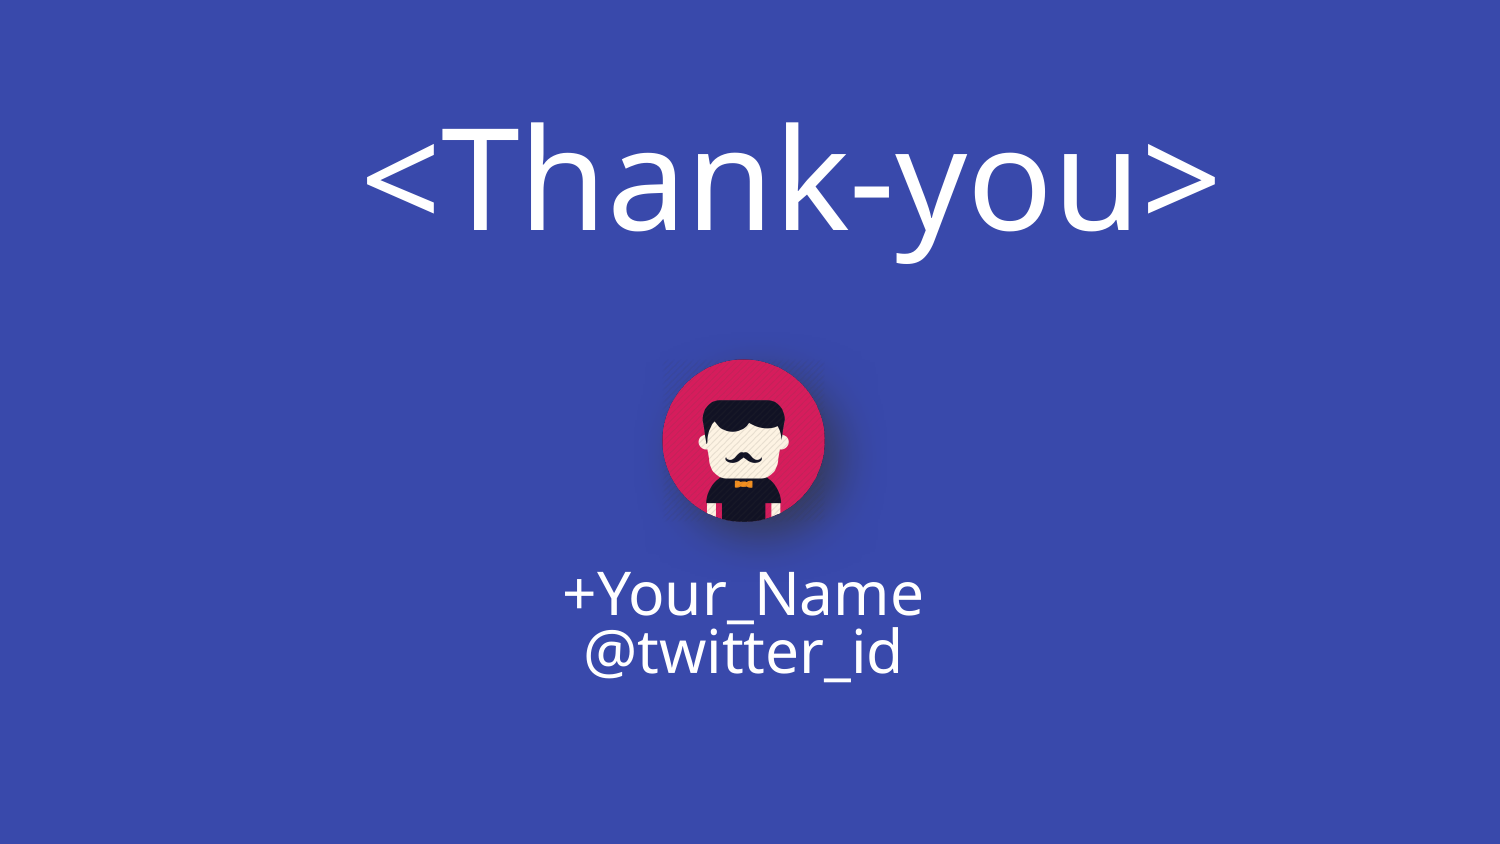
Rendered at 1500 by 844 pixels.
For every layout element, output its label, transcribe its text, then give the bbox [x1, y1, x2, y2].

text_box +Your_Name @twitter_id [512, 554, 976, 713]
picture [662, 359, 826, 523]
text_box <Thank-you> [359, 54, 1350, 258]
